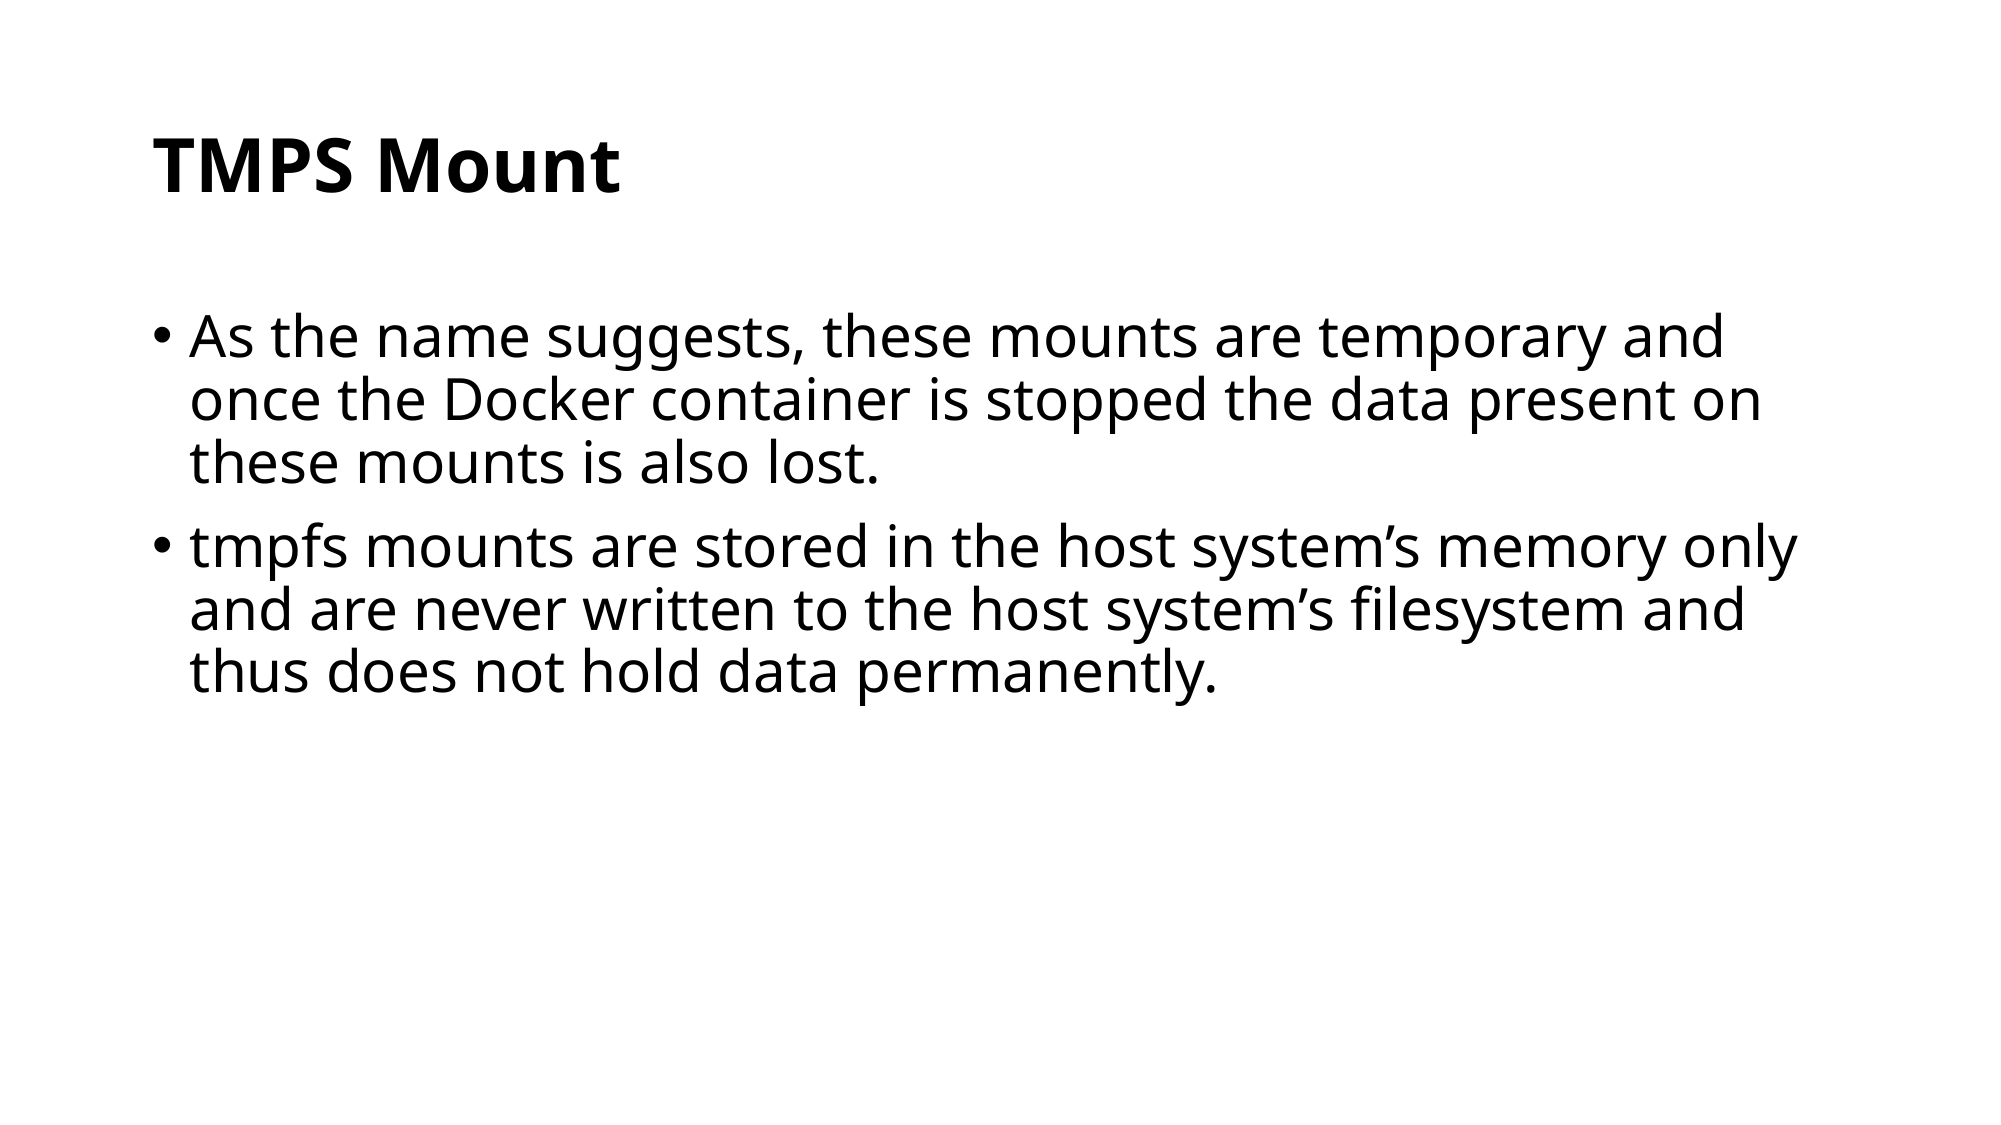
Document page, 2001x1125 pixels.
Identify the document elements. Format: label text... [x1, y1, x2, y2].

title TMPS Mount [137, 59, 1863, 278]
list As the name suggests, these mounts are temporary and once the Docker container is stopped the data present on these mounts is also lost. tmpfs mounts are stored in the host system’s memory only and are never written to the host system’s filesystem and thus does not hold data permanently. [137, 299, 1863, 1014]
